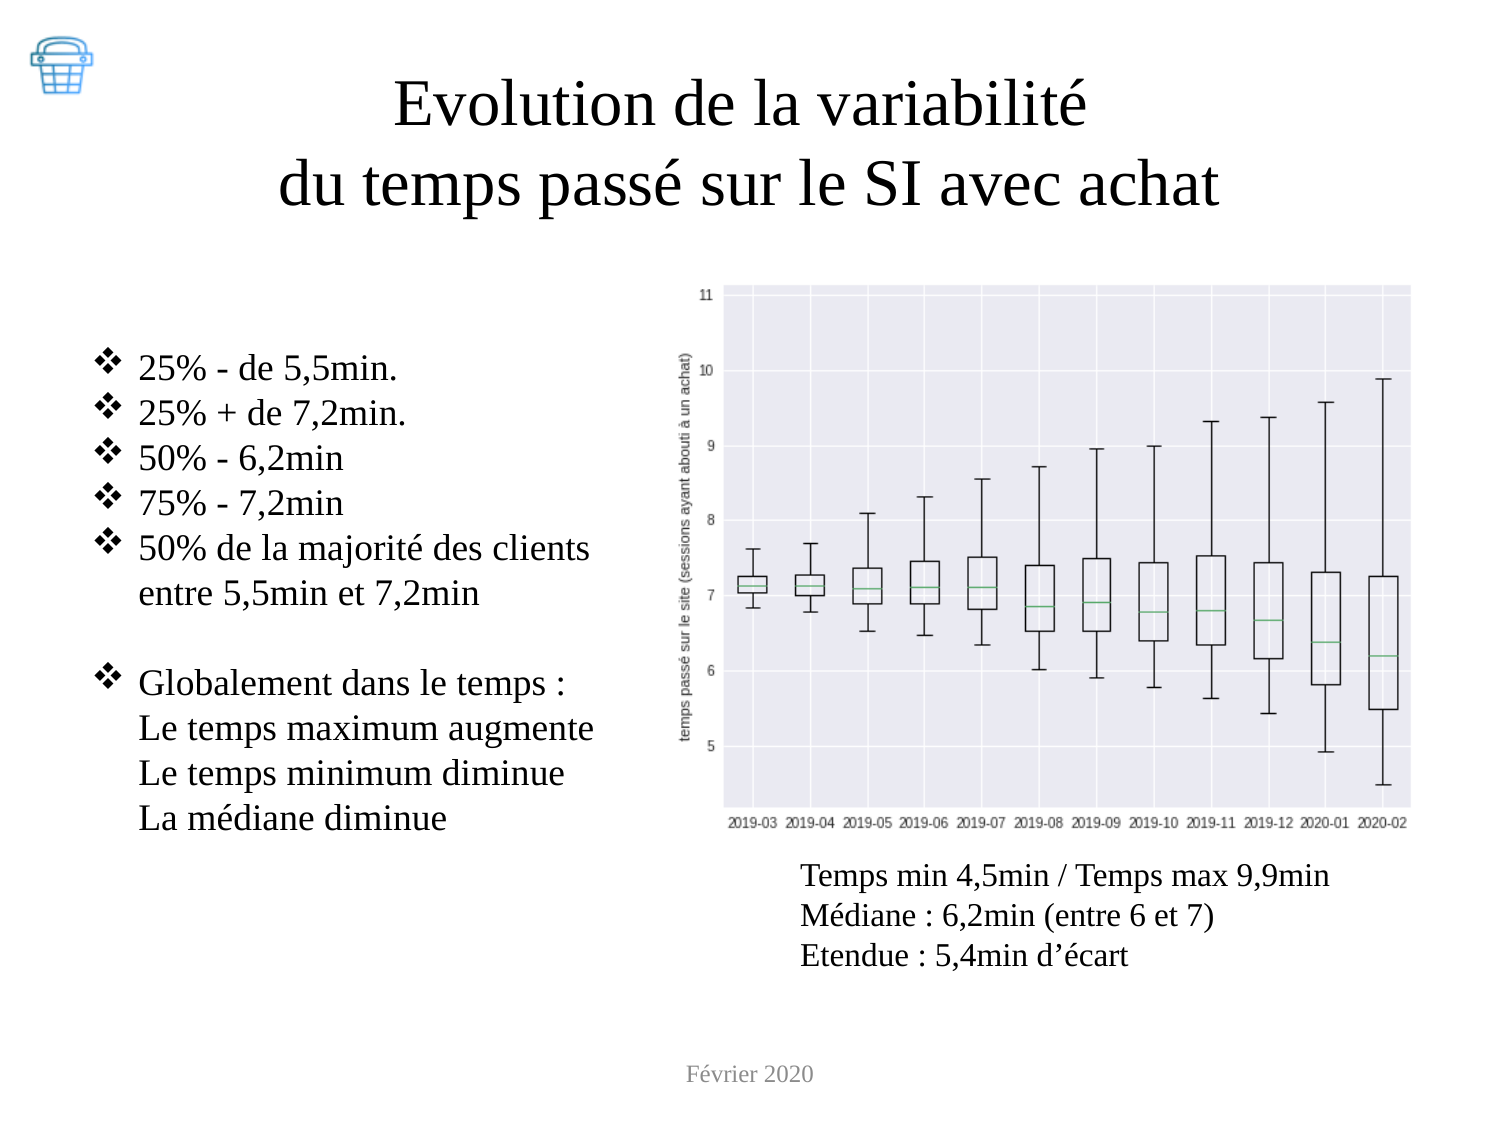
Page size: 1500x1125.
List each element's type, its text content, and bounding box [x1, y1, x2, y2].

picture [17, 30, 103, 108]
text_box Temps min 4,5min / Temps max 9,9min Médiane : 6,2min (entre 6 et 7) Etendue : 5,4min d’écart [785, 902, 1353, 981]
footer Février 2020 [512, 1042, 988, 1103]
title Evolution de la variabilité du temps passé sur le SI avec achat [75, 45, 1425, 233]
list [612, 203, 1500, 894]
text_box 25% - de 5,5min. 25% + de 7,2min. 50% - 6,2min 75% - 7,2min 50% de la majorité des clients entre 5,5min et 7,2min Globalement dans le temps : Le temps maximum augmente Le temps minimum diminue La médiane diminue [76, 290, 656, 936]
